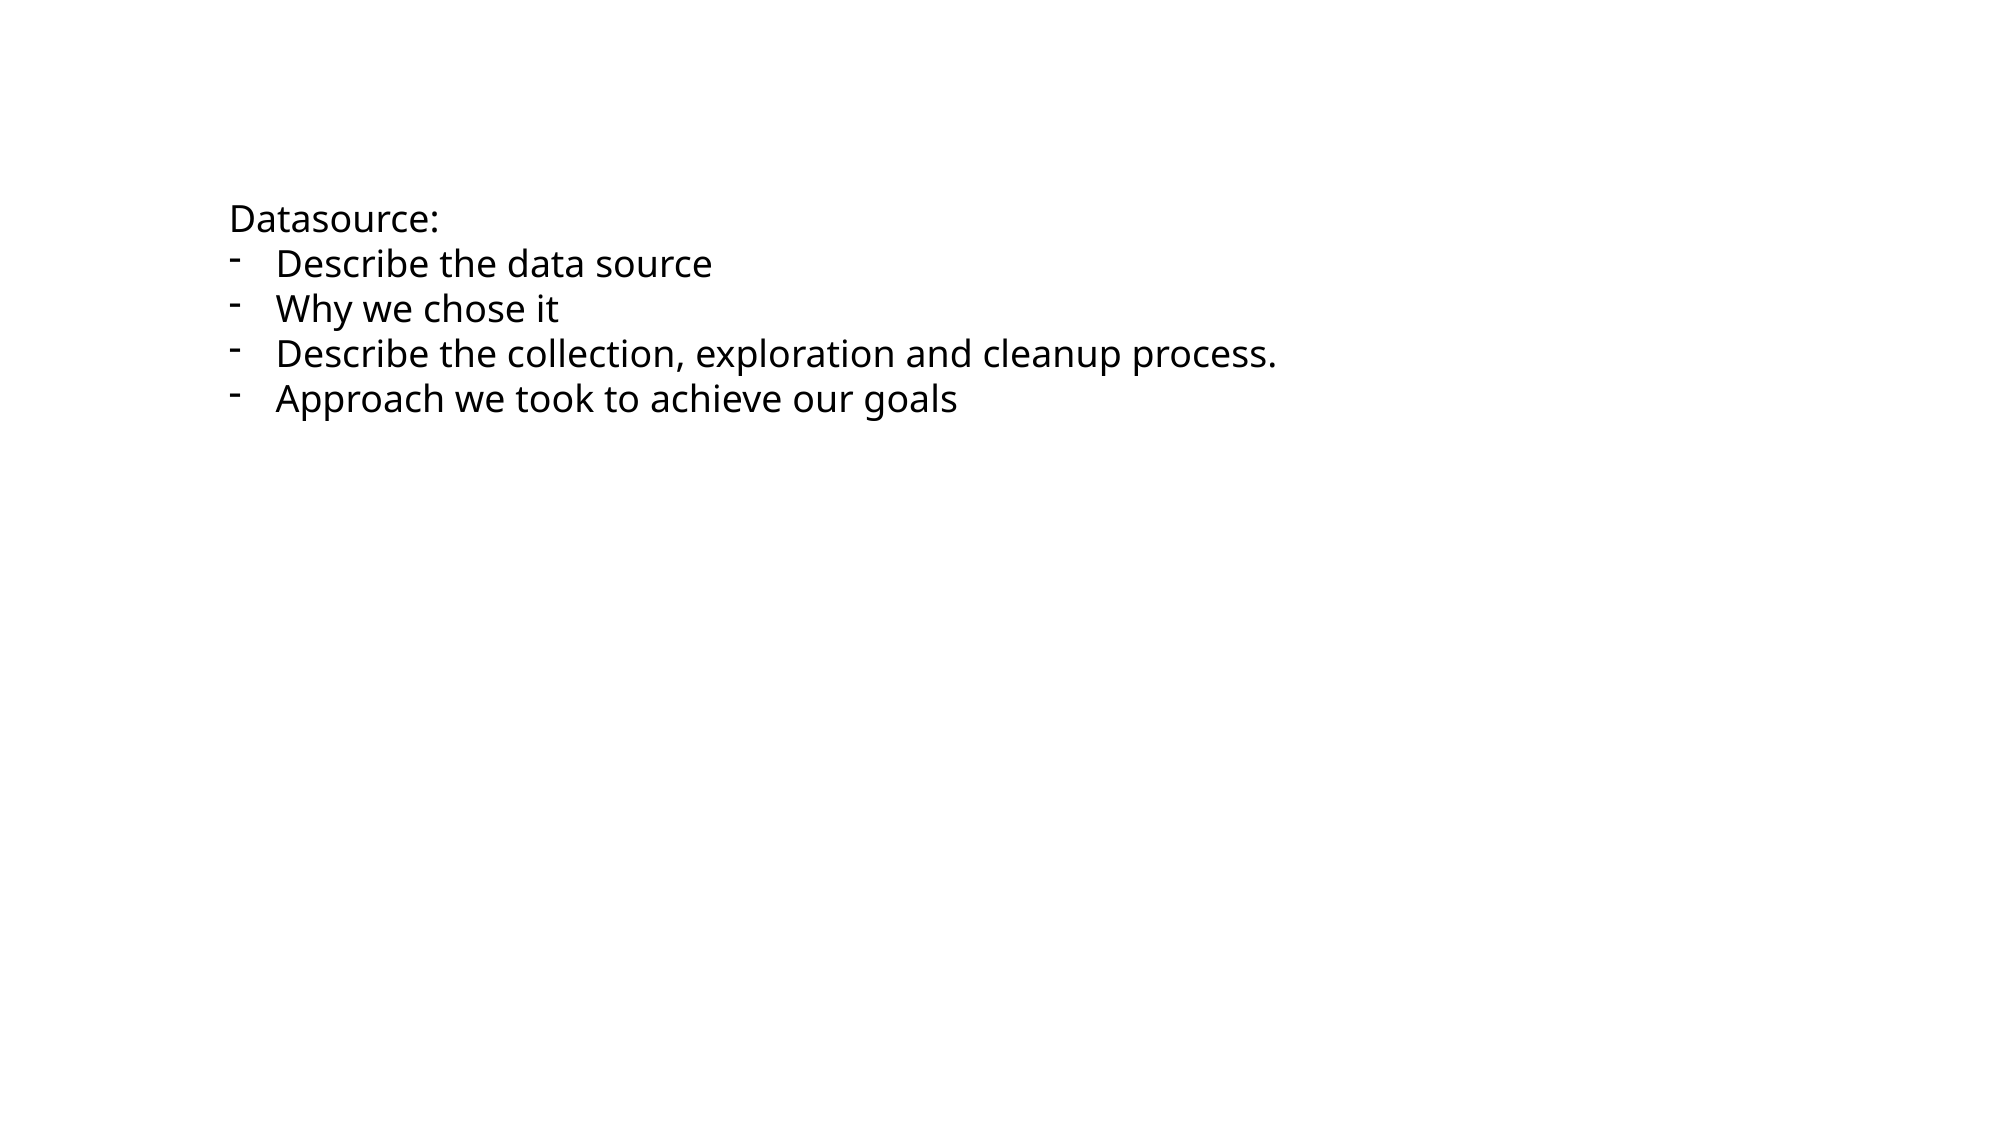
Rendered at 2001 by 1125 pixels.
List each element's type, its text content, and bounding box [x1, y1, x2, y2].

text_box Datasource: Describe the data source Why we chose it Describe the collection, exploration and cleanup process. Approach we took to achieve our goals [214, 187, 1301, 518]
